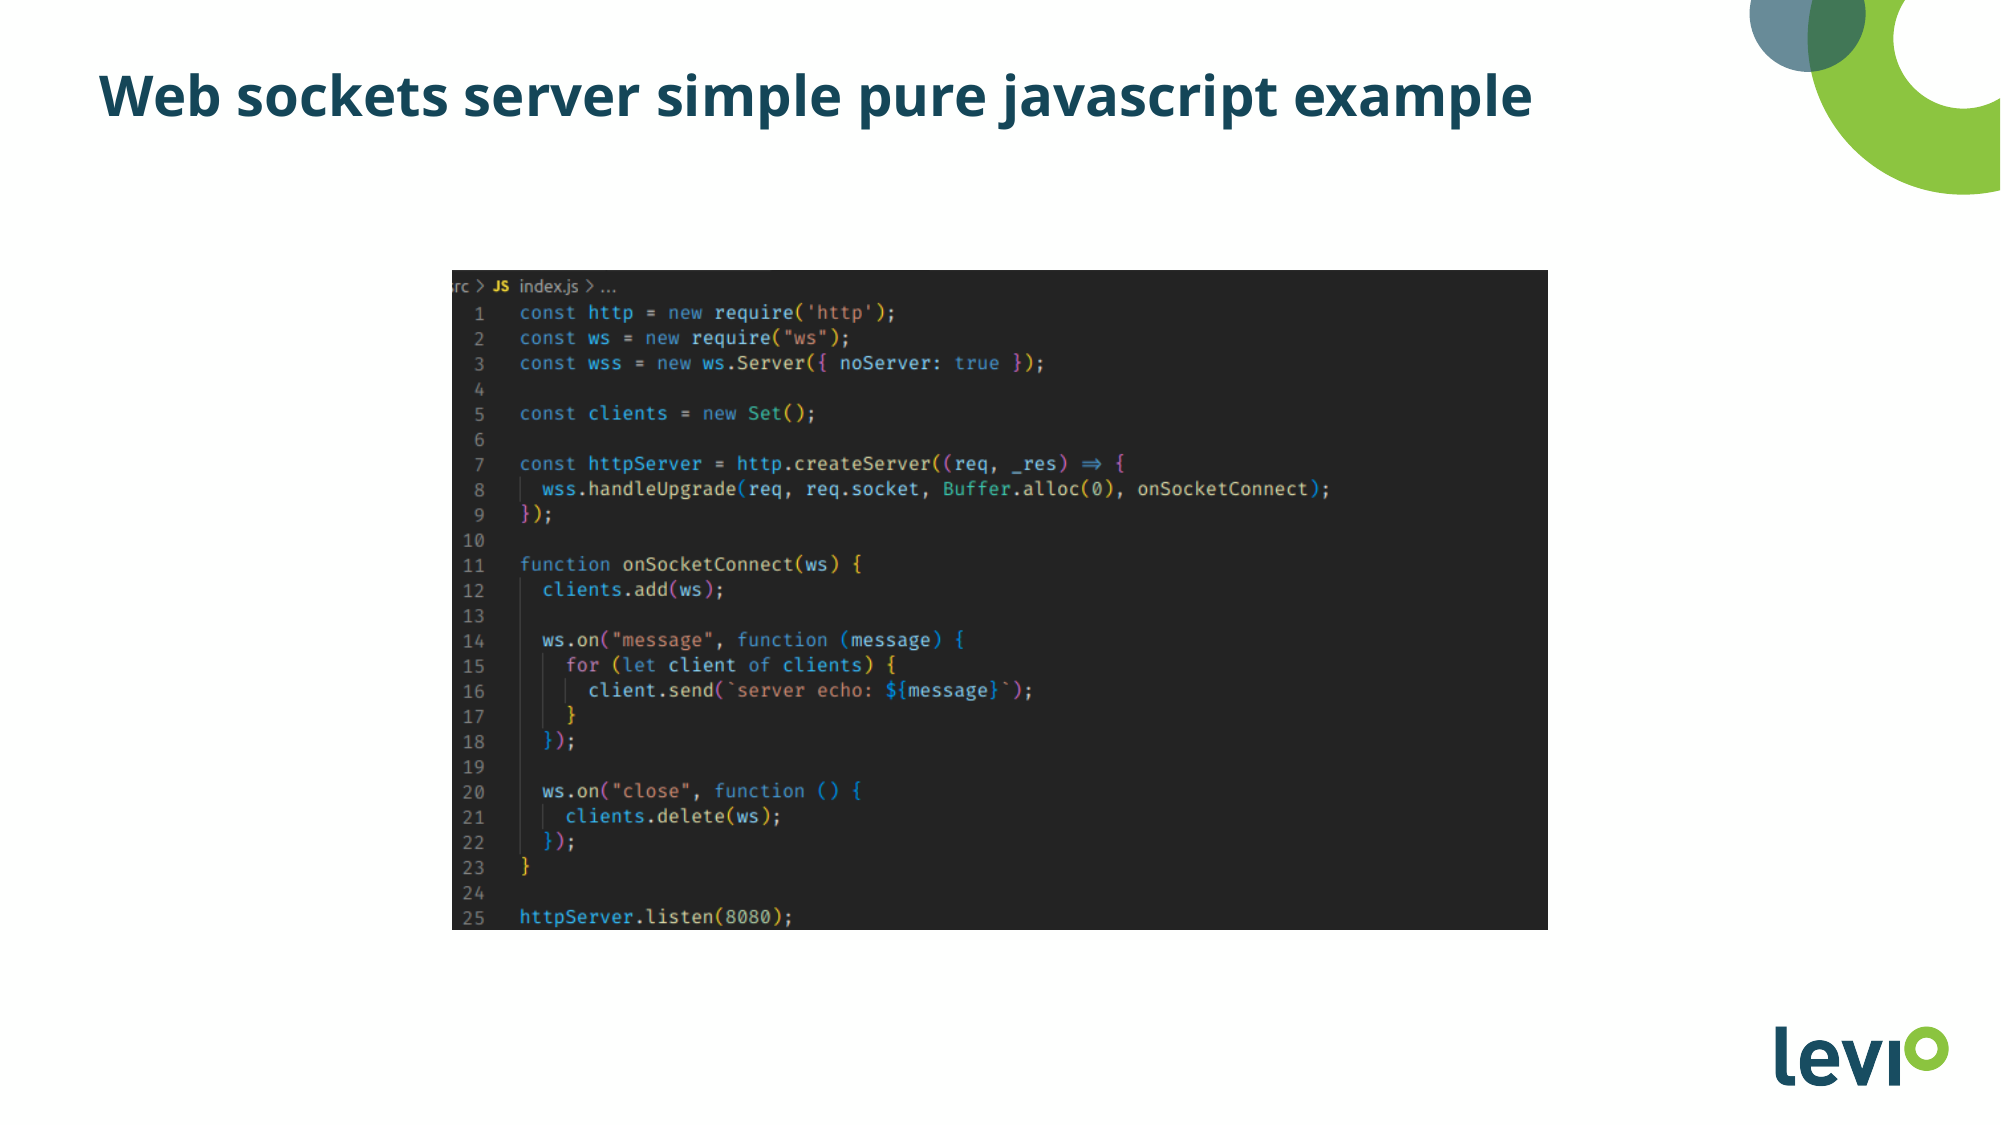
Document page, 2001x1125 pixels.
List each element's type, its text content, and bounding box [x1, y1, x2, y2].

picture [452, 269, 1548, 931]
picture [1774, 1025, 1950, 1093]
text_box Web sockets server simple pure javascript example [99, 61, 1675, 132]
